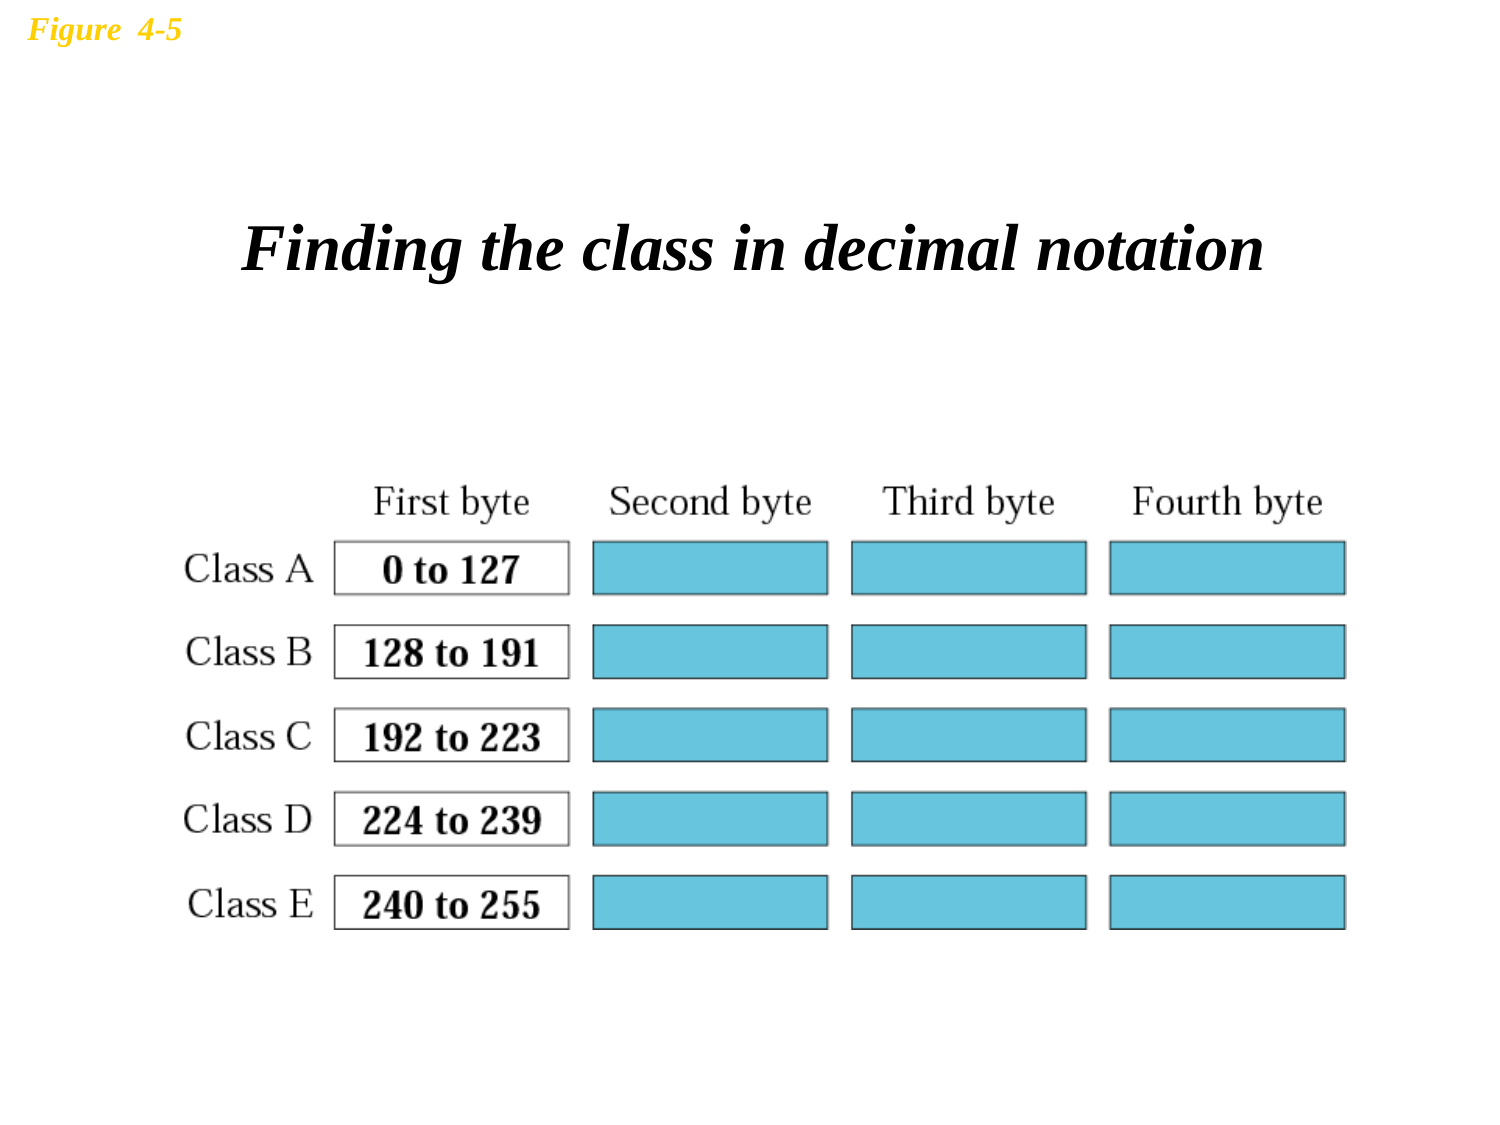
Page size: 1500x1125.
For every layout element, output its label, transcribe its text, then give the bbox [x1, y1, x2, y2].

text_box Finding the class in decimal notation [226, 196, 1283, 291]
picture [182, 479, 1347, 930]
text_box Figure 4-5 [12, 0, 278, 55]
